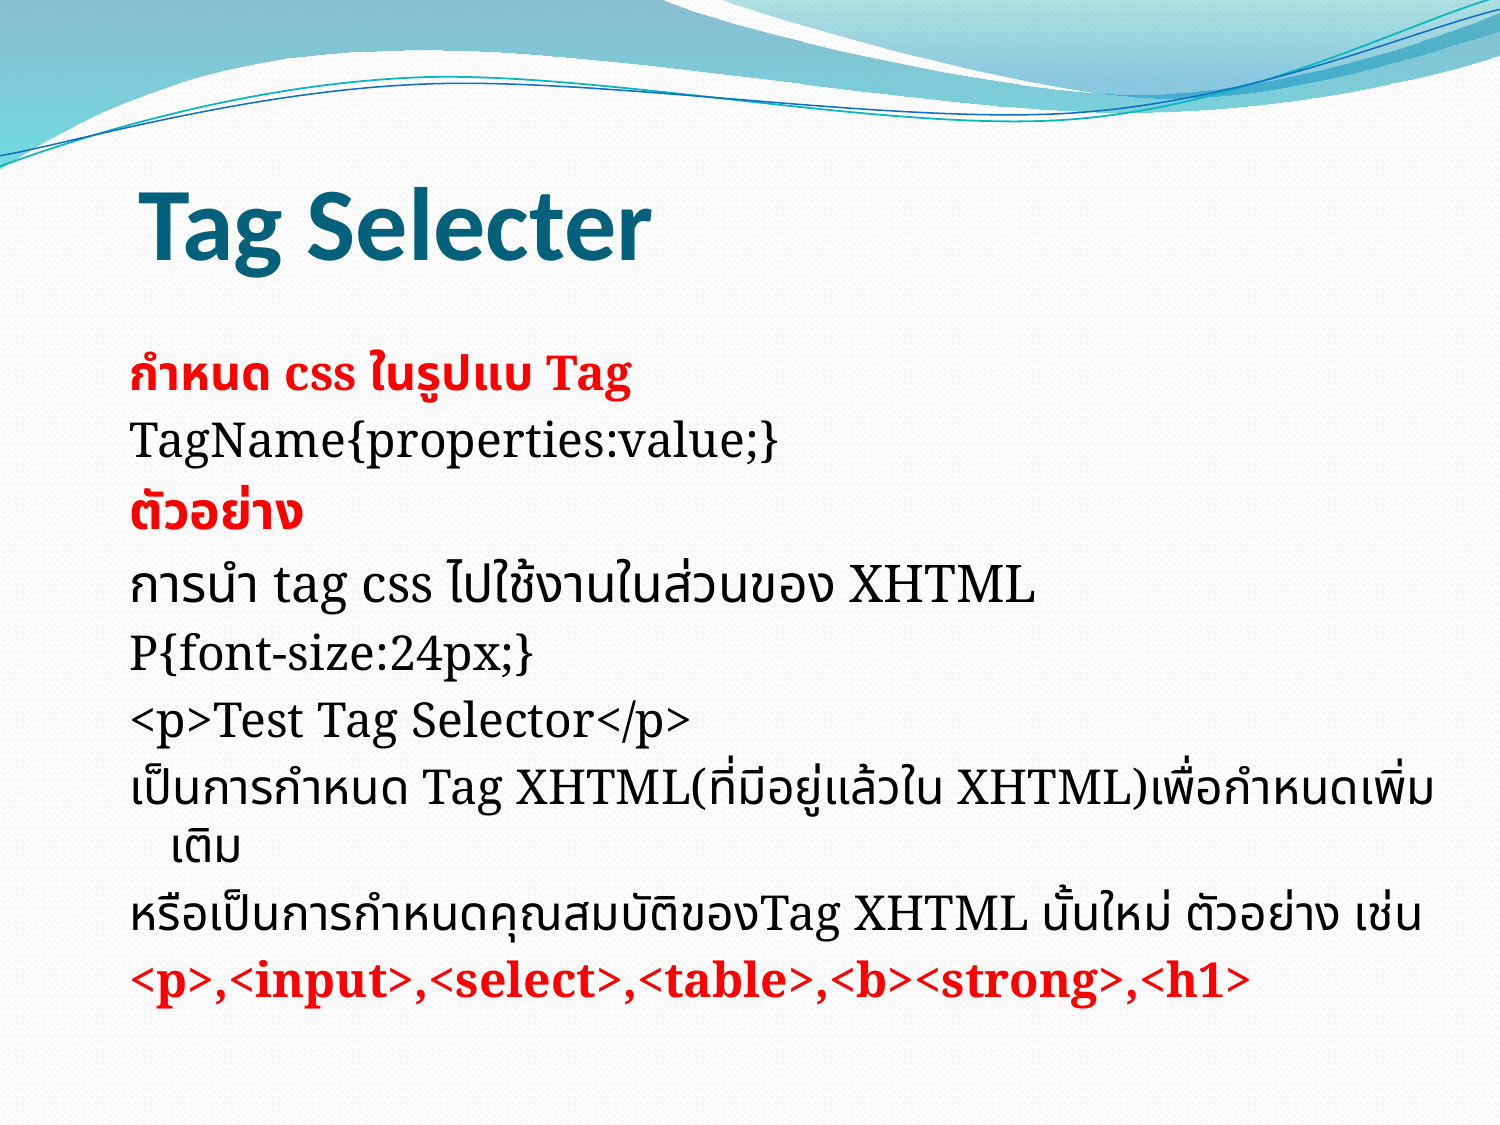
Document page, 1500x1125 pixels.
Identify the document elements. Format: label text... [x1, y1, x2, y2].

list กำหนด css ในรูปแบ Tag TagName{properties:value;} ตัวอย่าง การนำ tag css ไปใช้งานในส่วนของ XHTML P{font-size:24px;} <p>Test Tag Selector</p> เป็นการกำหนด Tag XHTML(ที่มีอยู่แล้วใน XHTML)เพื่อกำหนดเพิ่มเติม หรือเป็นการกำหนดคุณสมบัติของTag XHTML นั้นใหม่ ตัวอย่าง เช่น <p>,<input>,<select>,<table>,<b><strong>,<h1> [114, 334, 1465, 1055]
title Tag Selecter [138, 93, 1489, 282]
